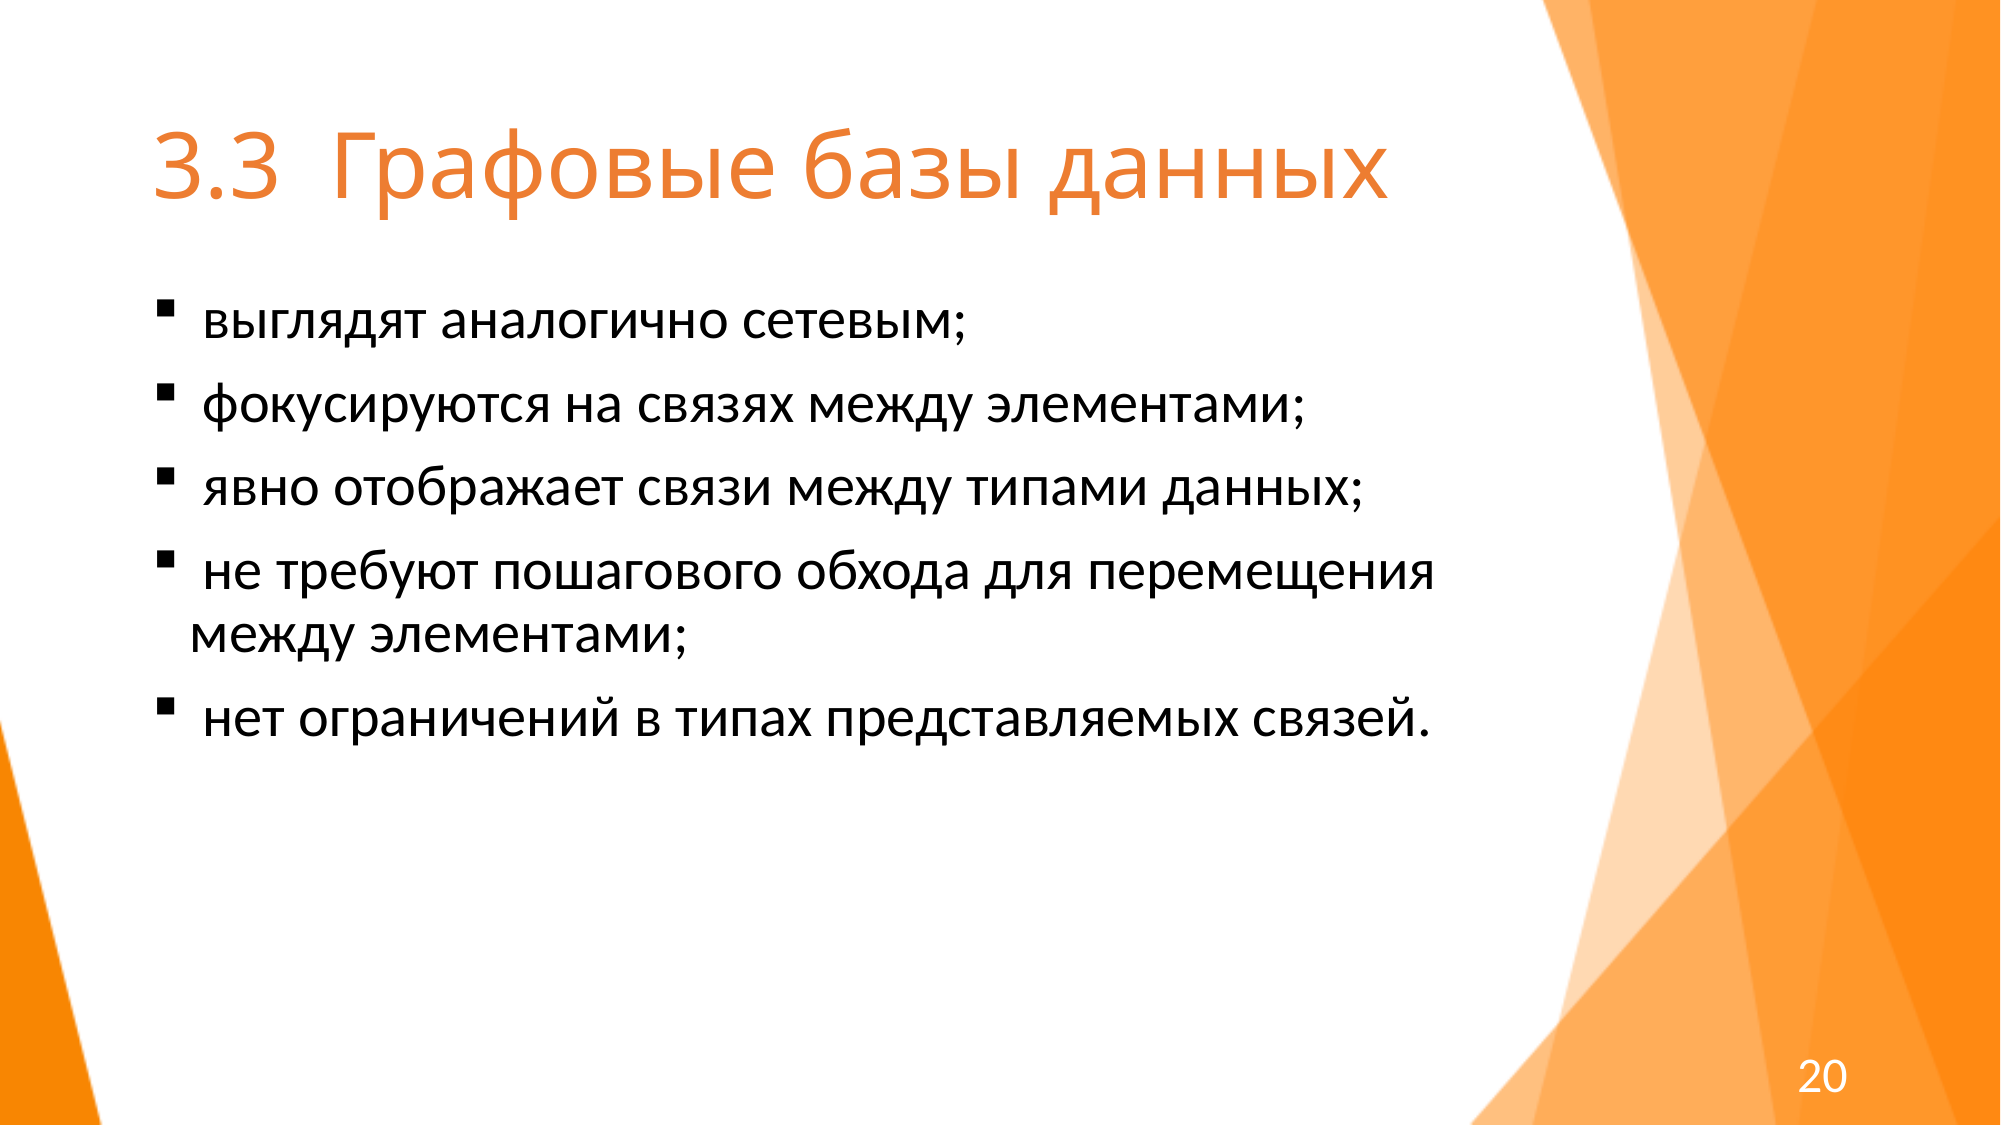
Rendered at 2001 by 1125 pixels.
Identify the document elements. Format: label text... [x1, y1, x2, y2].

title 3.3 Графовые базы данных [137, 59, 1863, 278]
slide_number 20 [1412, 1042, 1863, 1103]
picture [0, 0, 2001, 1125]
list выглядят аналогично сетевым; фокусируются на связях между элементами; явно отображает связи между типами данных; не требуют пошагового обхода для перемещения между элементами; нет ограничений в типах представляемых связей. [137, 280, 1613, 995]
